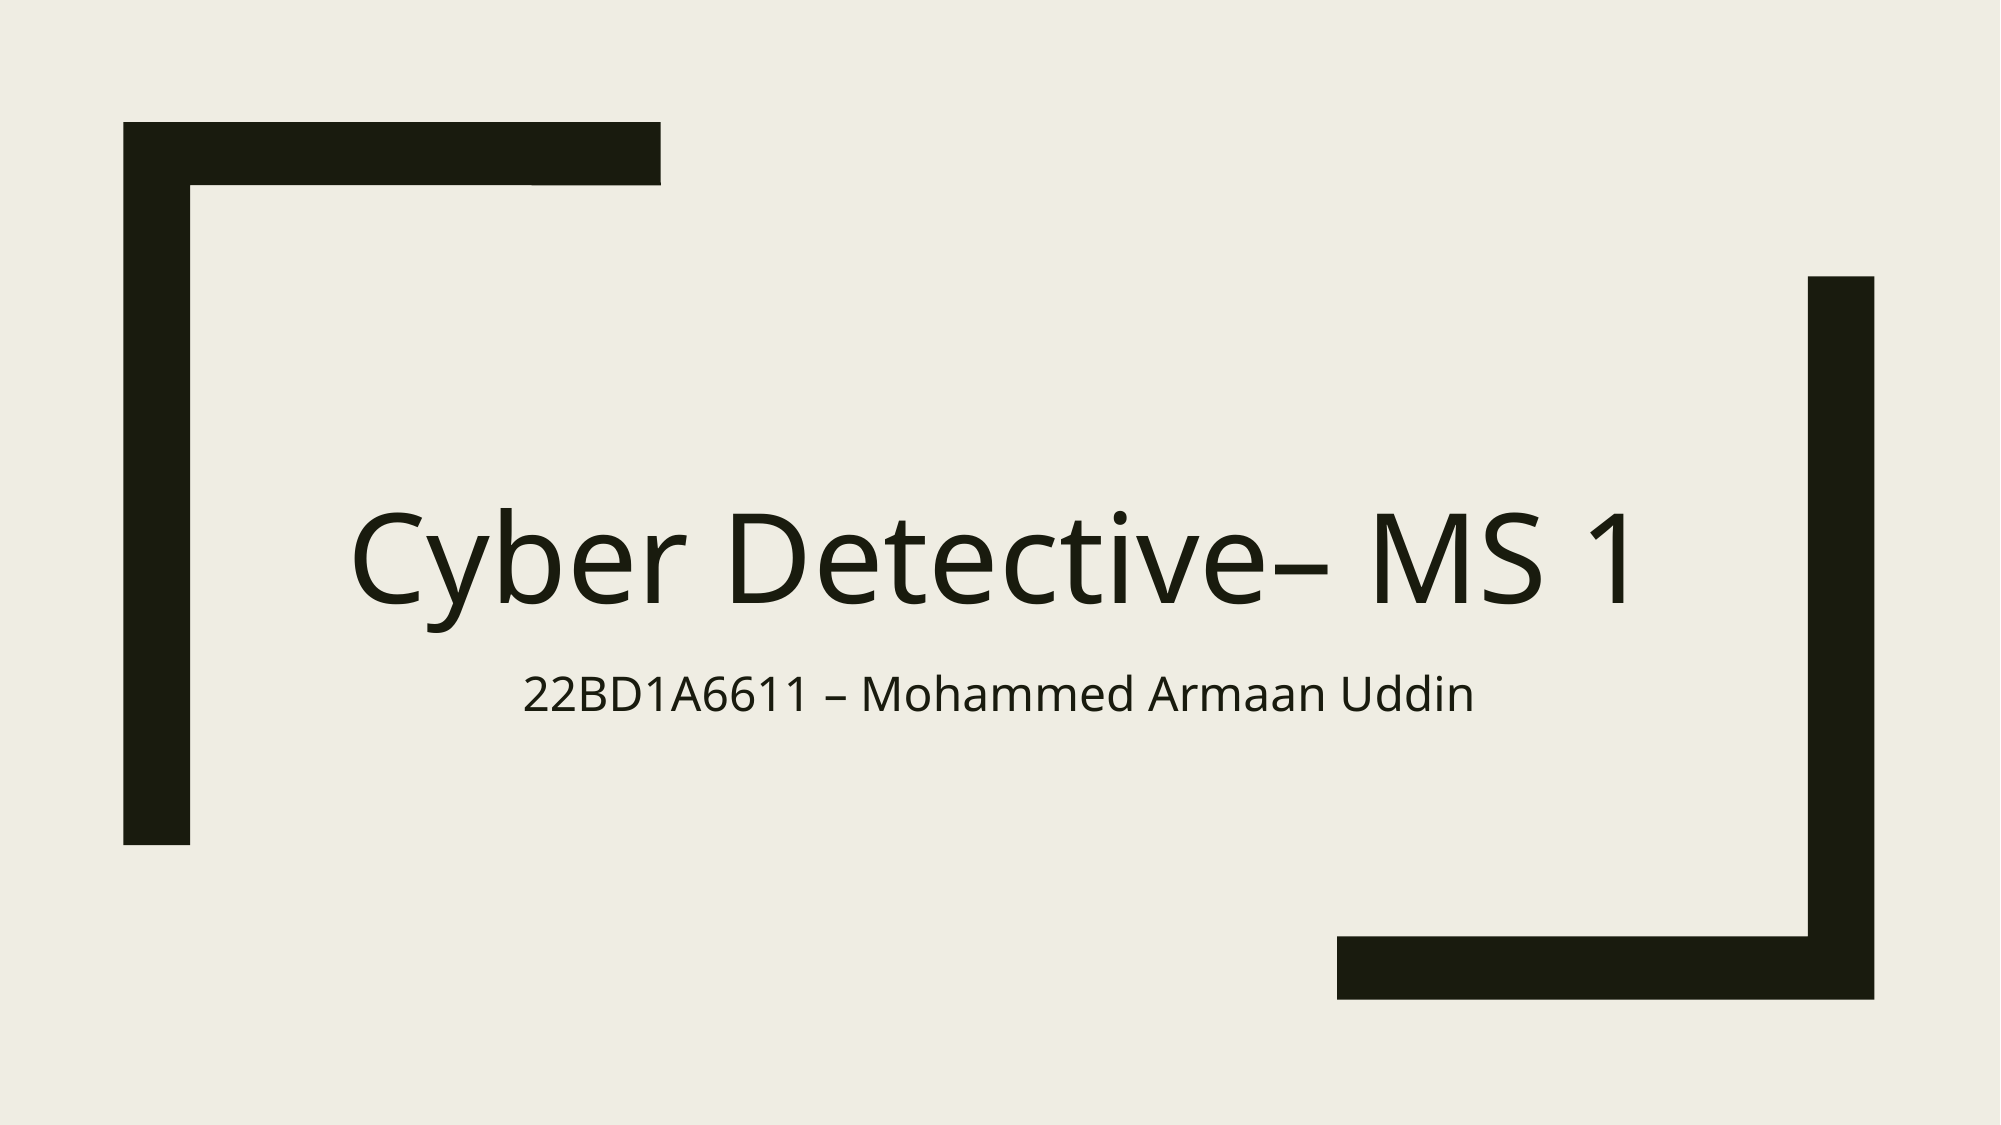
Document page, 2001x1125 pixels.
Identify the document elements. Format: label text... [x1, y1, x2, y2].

title Cyber Detective– MS 1 [314, 293, 1686, 638]
subtitle 22BD1A6611 – Mohammed Armaan Uddin [439, 649, 1561, 828]
